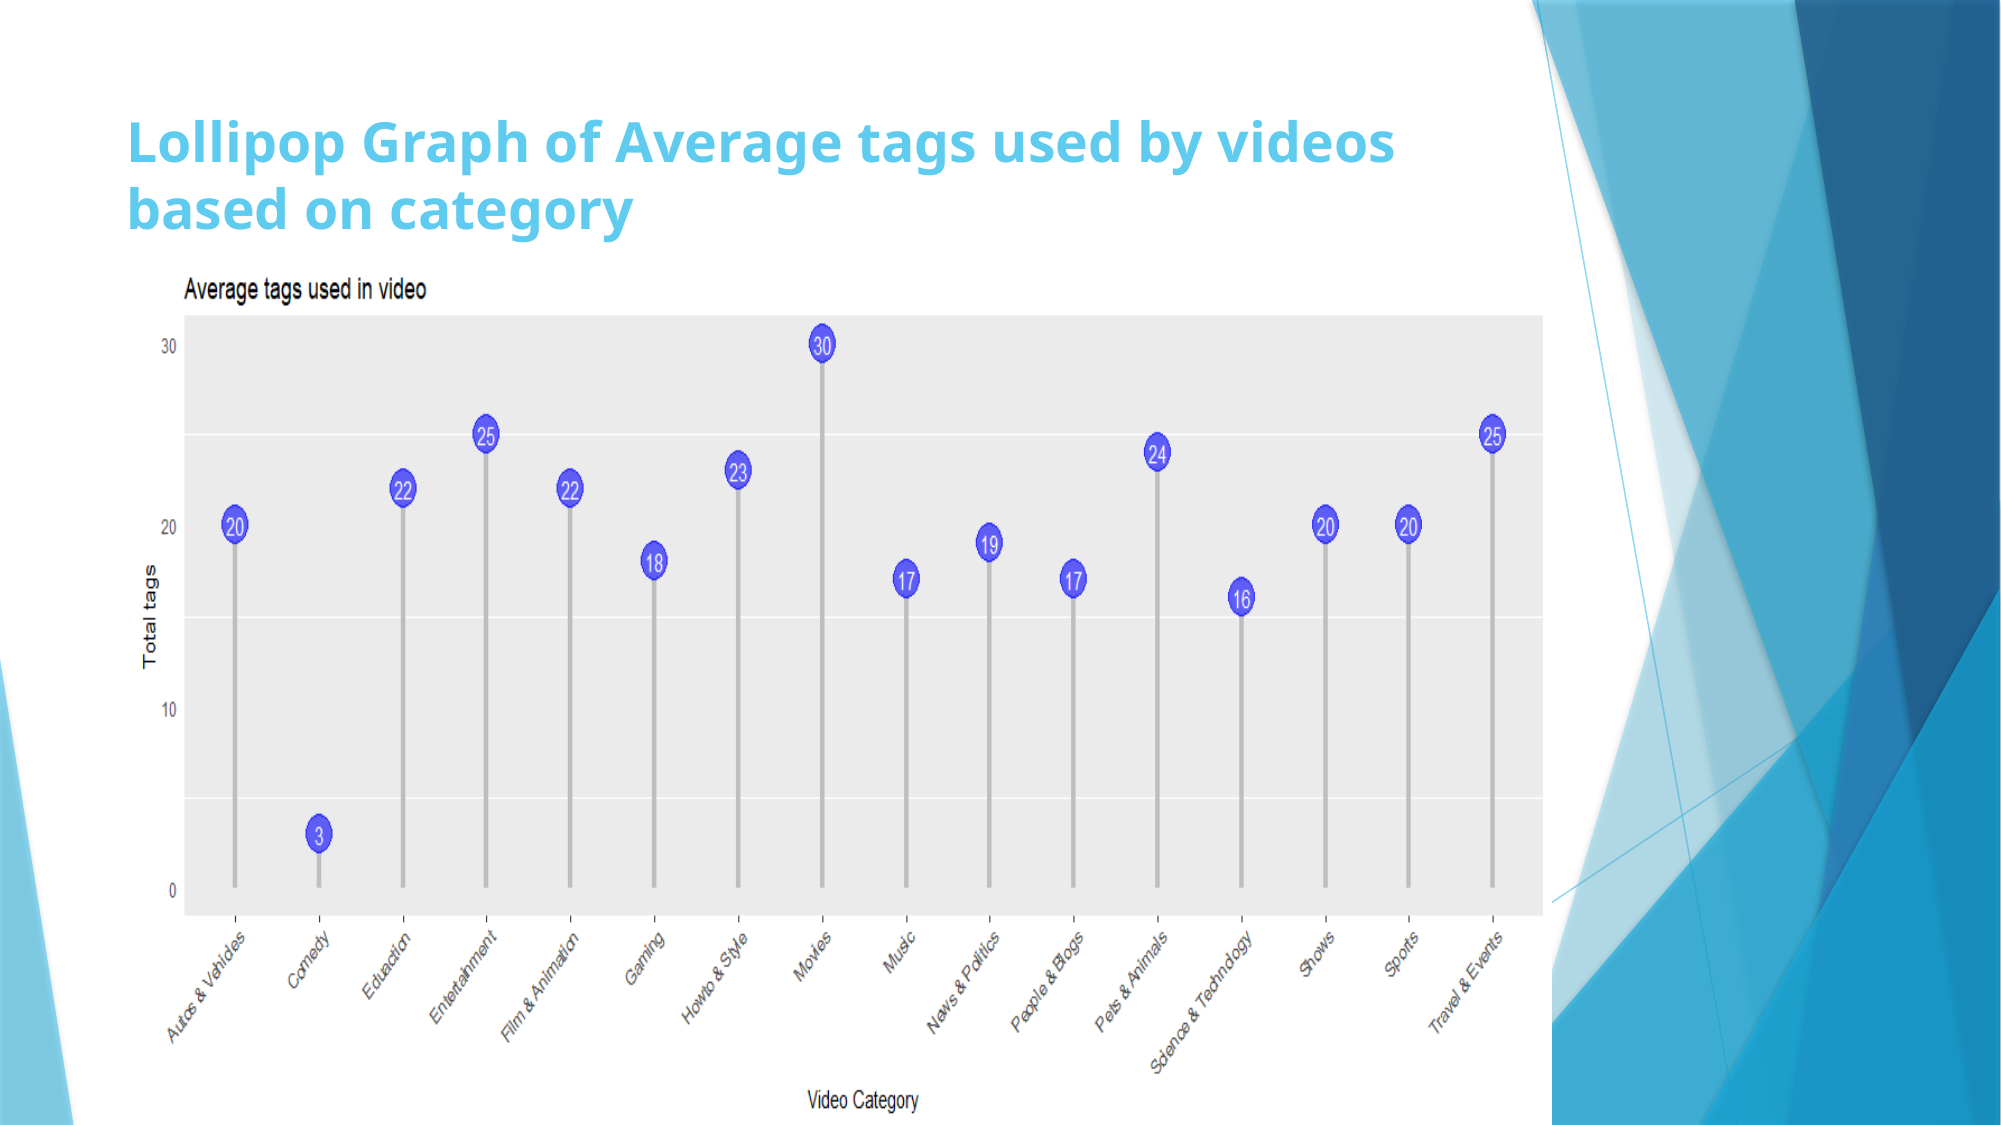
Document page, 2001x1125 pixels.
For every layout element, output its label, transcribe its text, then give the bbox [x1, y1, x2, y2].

picture [132, 262, 1552, 1125]
title Lollipop Graph of Average tags used by videos based on category [111, 99, 1522, 317]
